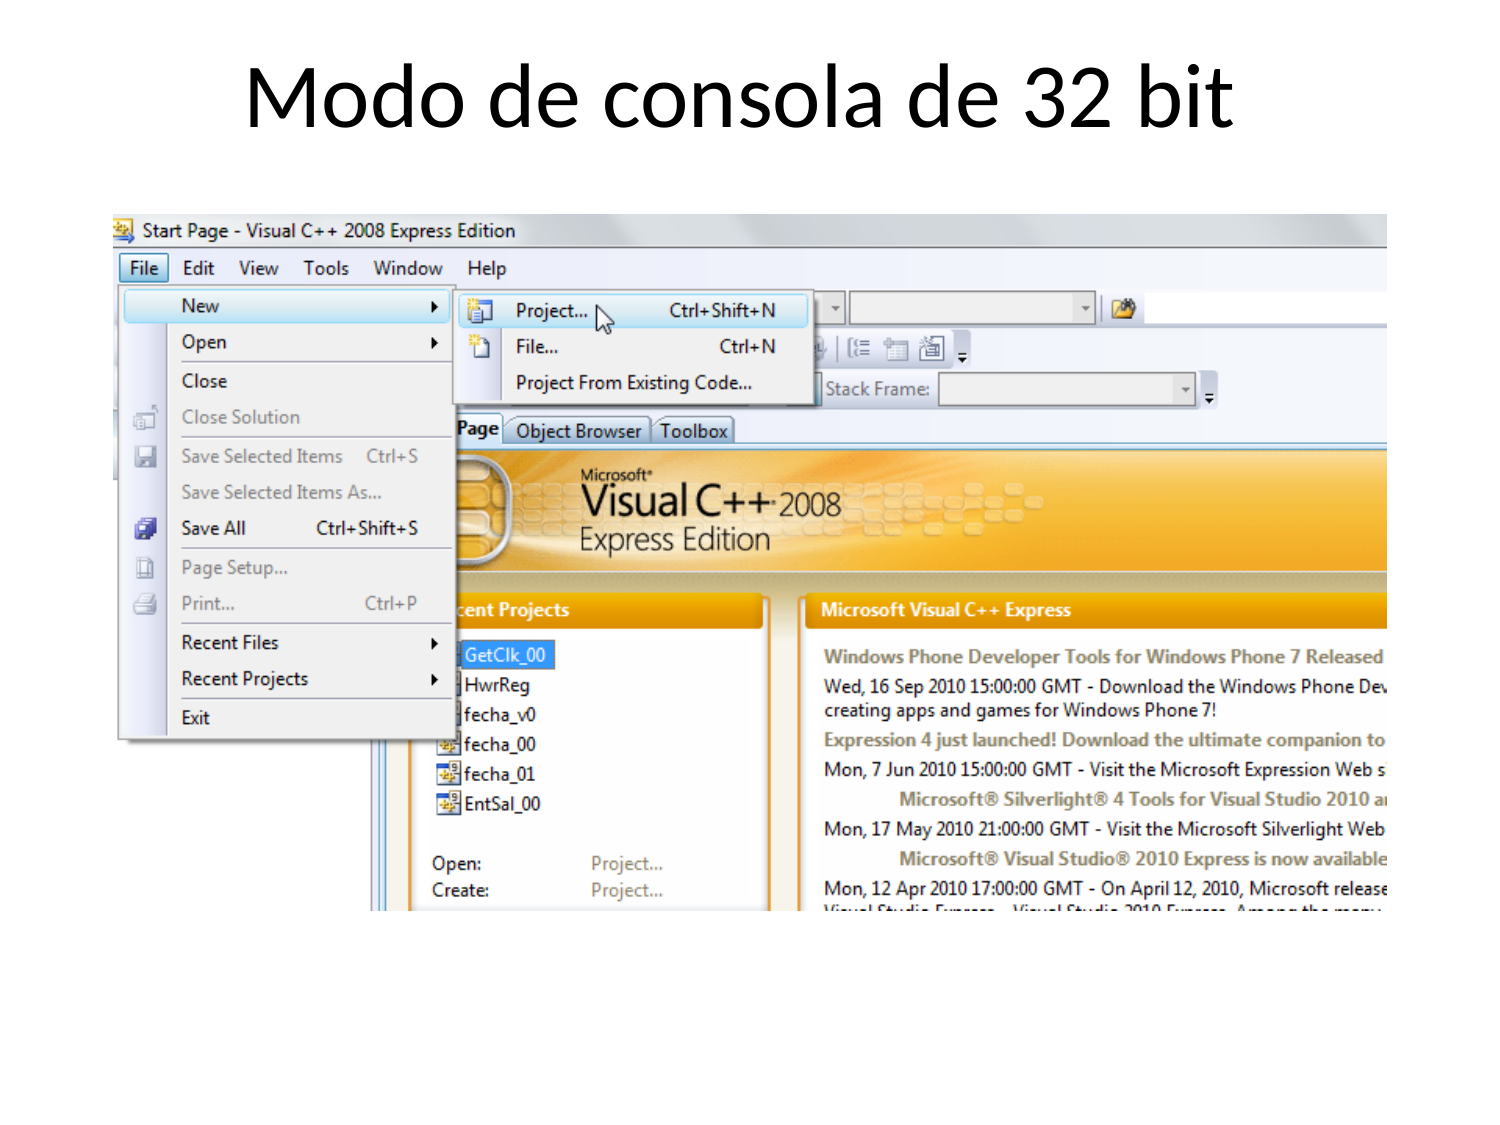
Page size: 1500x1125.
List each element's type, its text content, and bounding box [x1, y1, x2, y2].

picture [113, 214, 1387, 911]
title Modo de consola de 32 bit [64, 19, 1415, 162]
